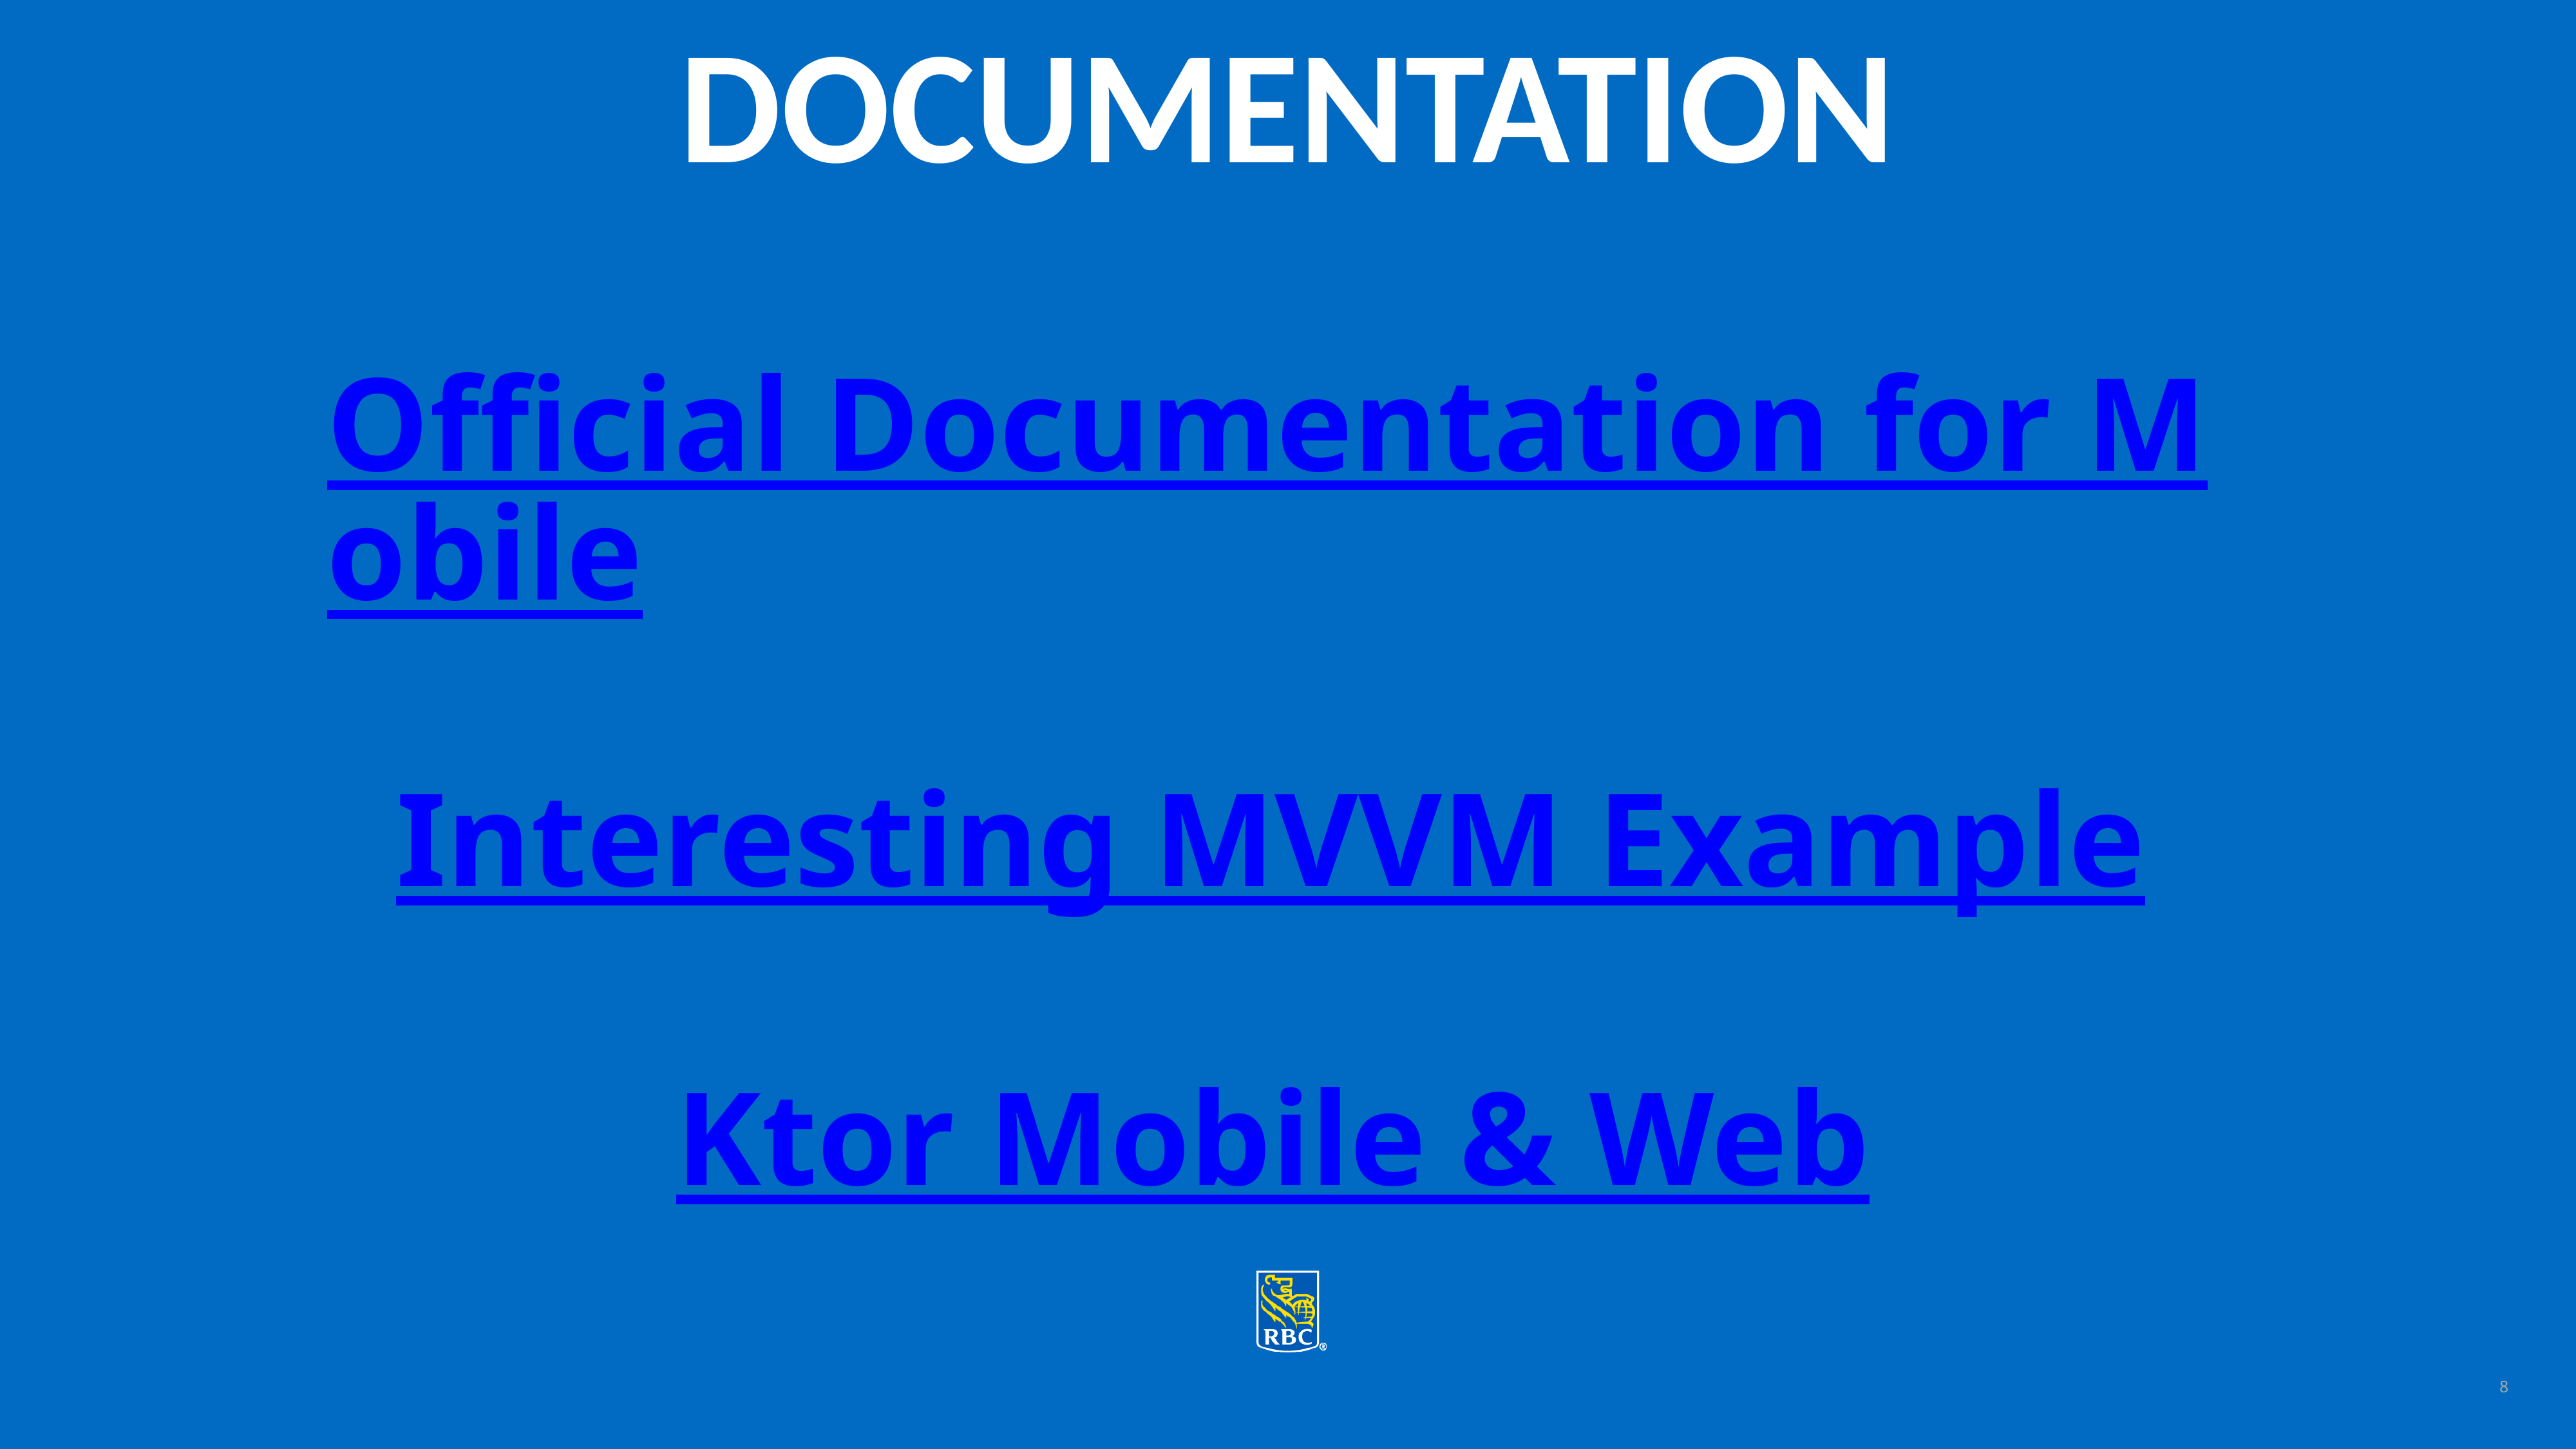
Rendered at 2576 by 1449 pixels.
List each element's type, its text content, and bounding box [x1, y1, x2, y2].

list DOCUMENTATION [214, 1, 2362, 197]
text_box Official Documentation for Mobile [327, 342, 2213, 518]
picture [1256, 1271, 1327, 1352]
slide_number 8 [2491, 1368, 2517, 1403]
text_box Interesting MVVM Example [328, 757, 2214, 933]
text_box Ktor Mobile & Web [330, 1056, 2216, 1232]
